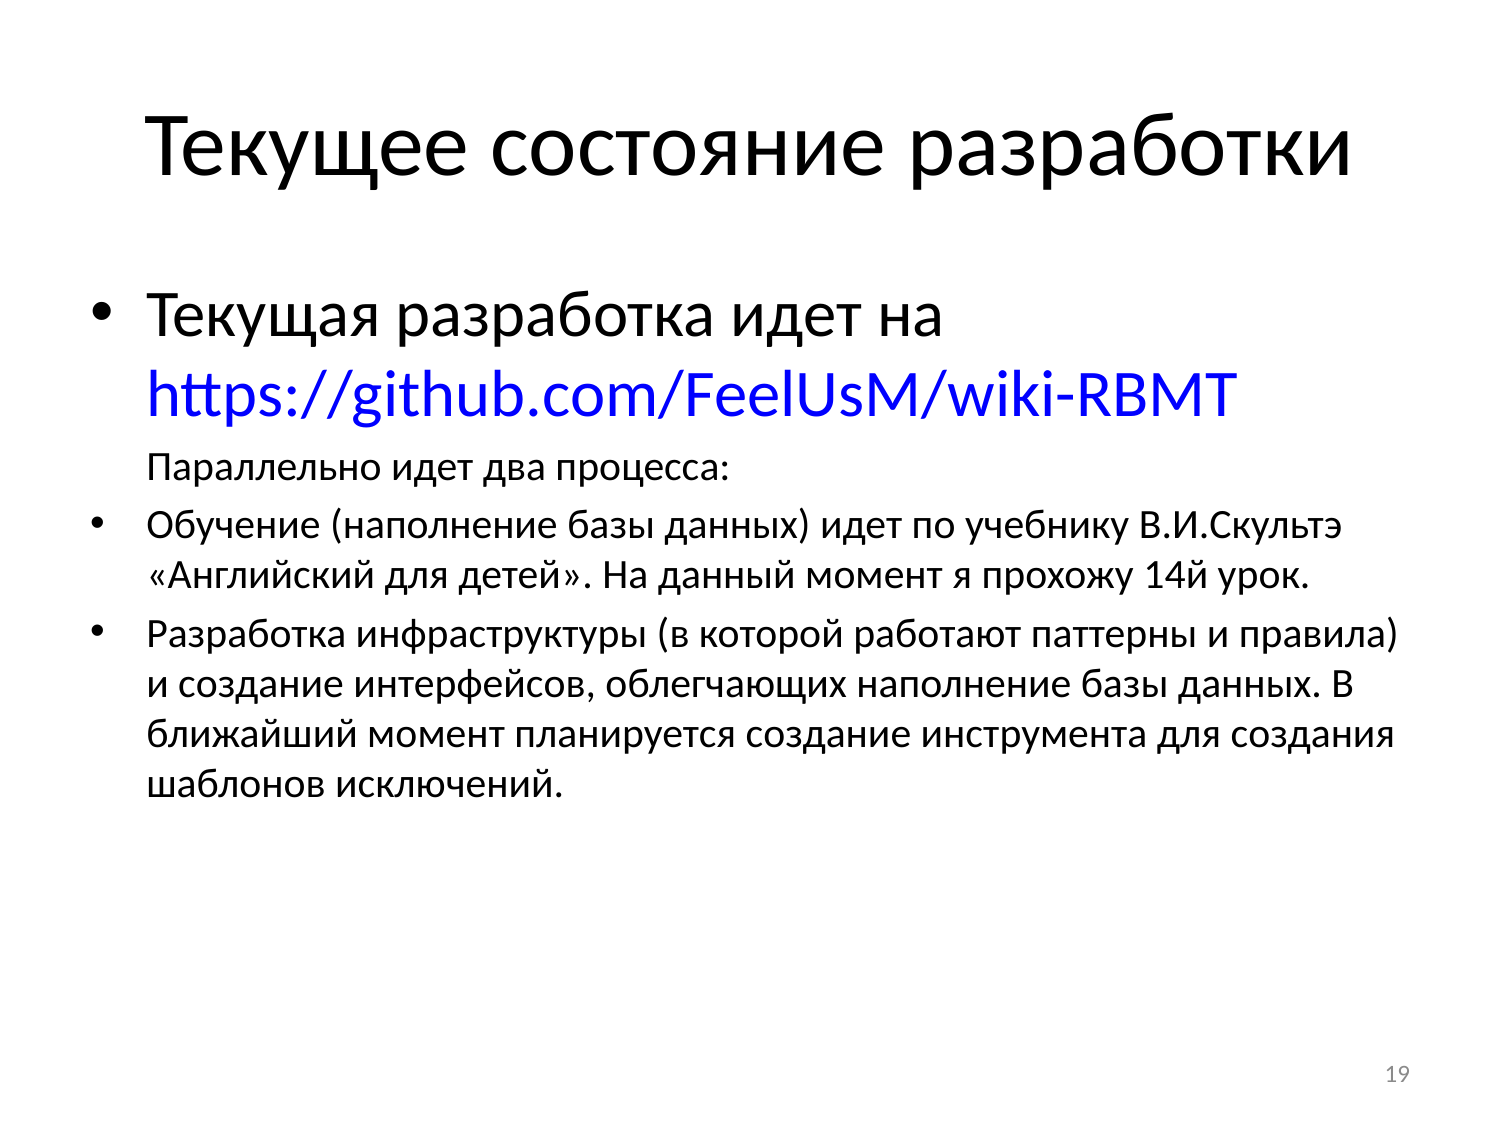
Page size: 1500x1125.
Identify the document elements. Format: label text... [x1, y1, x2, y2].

title Текущее состояние разработки [75, 45, 1425, 233]
slide_number 19 [1074, 1042, 1425, 1103]
text_box Текущая разработка идет на https://github.com/FeelUsM/wiki-RBMT Параллельно идет два процесса: Обучение (наполнение базы данных) идет по учебнику В.И.Скультэ «Английский для детей». На данный момент я прохожу 14й урок. Разработка инфраструктуры (в которой работают паттерны и правила) и создание интерфейсов, облегчающих наполнение базы данных. В ближайший момент планируется создание инструмента для создания шаблонов исключений. [74, 262, 1425, 965]
